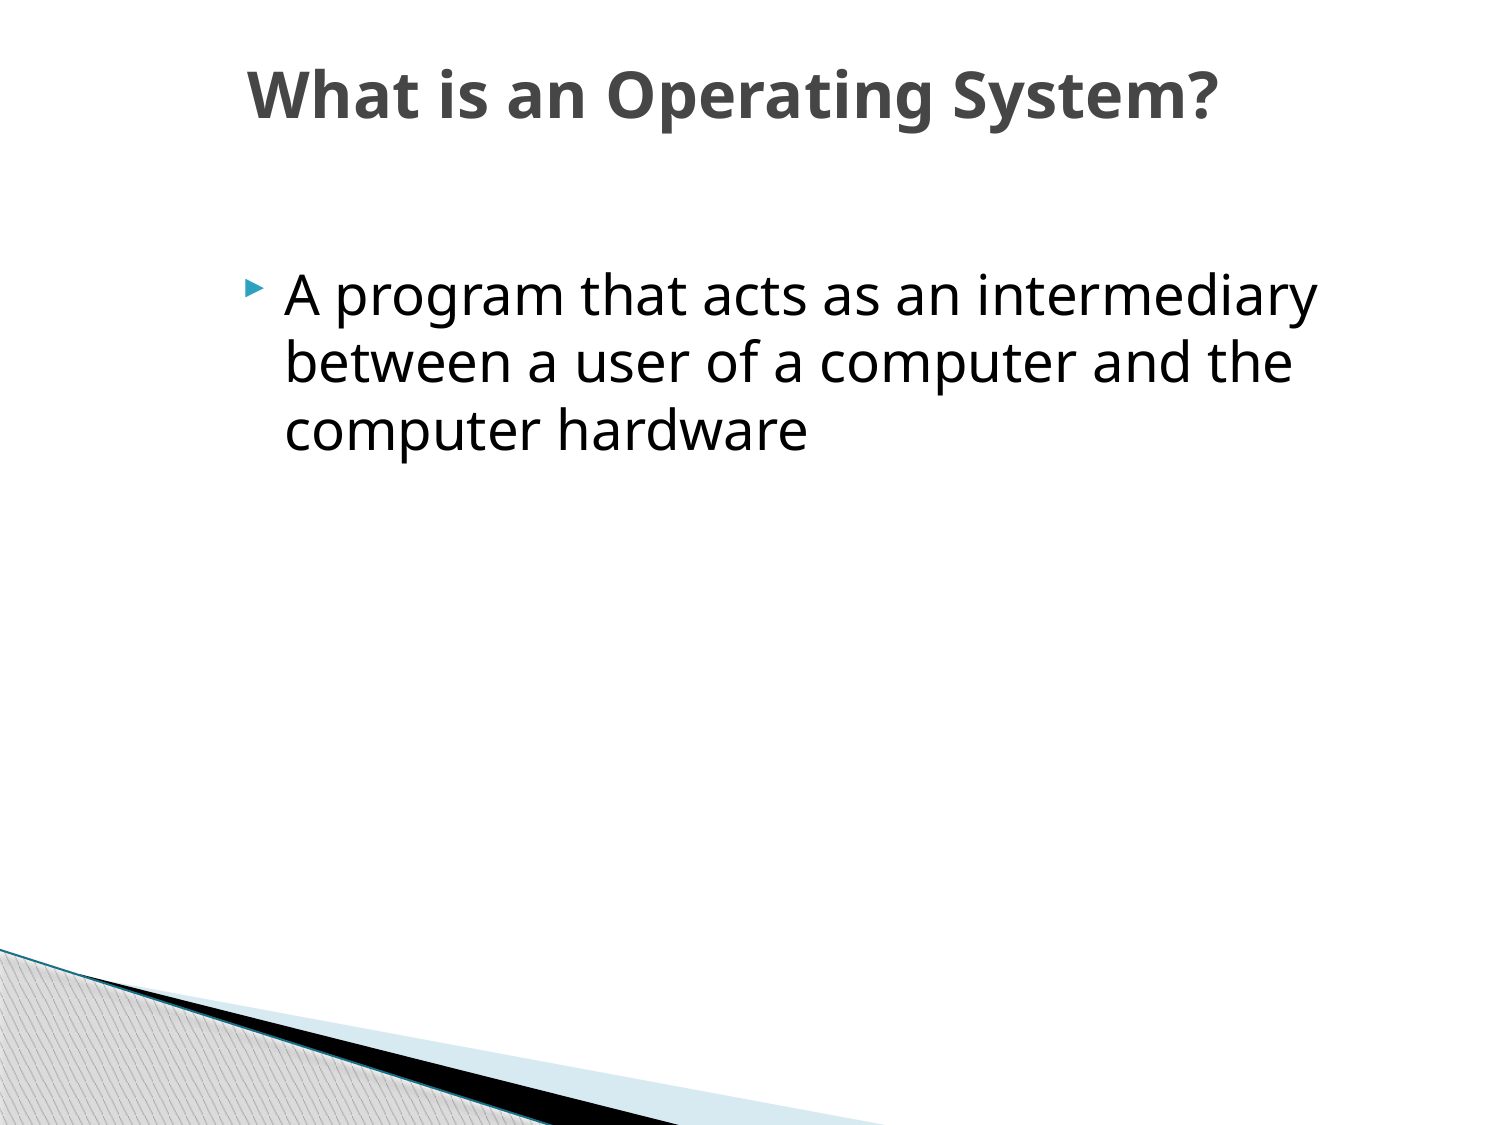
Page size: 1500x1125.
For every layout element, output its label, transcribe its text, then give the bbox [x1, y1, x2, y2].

list A program that acts as an intermediary between a user of a computer and the computer hardware [209, 251, 1500, 935]
title What is an Operating System? [233, 45, 1500, 141]
